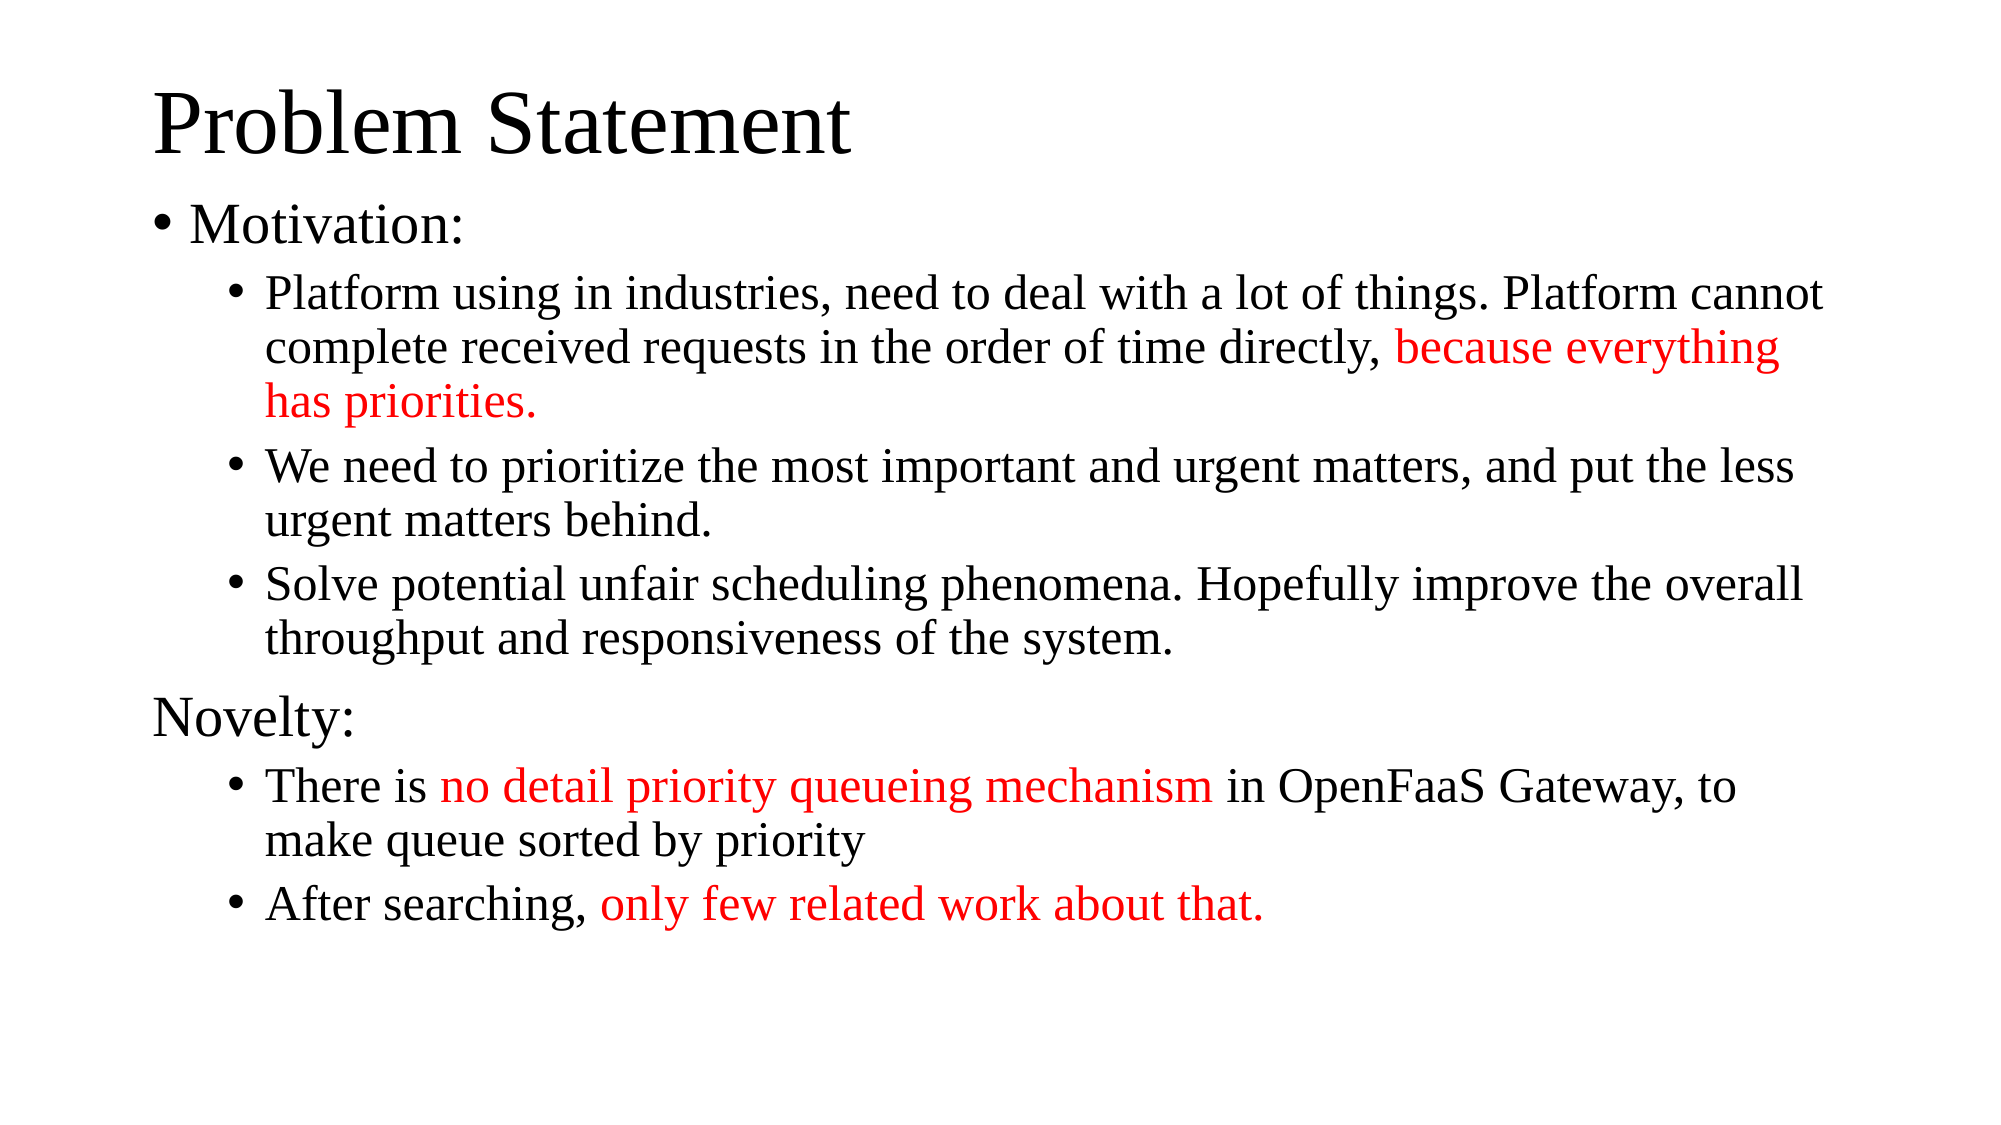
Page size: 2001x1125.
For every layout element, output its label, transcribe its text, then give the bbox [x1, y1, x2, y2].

title Problem Statement [137, 15, 1863, 185]
list Motivation: Platform using in industries, need to deal with a lot of things. Platform cannot complete received requests in the order of time directly, because everything has priorities. We need to prioritize the most important and urgent matters, and put the less urgent matters behind. Solve potential unfair scheduling phenomena. Hopefully improve the overall throughput and responsiveness of the system. Novelty: There is no detail priority queueing mechanism in OpenFaaS Gateway, to make queue sorted by priority After searching, only few related work about that. [137, 185, 1863, 1020]
